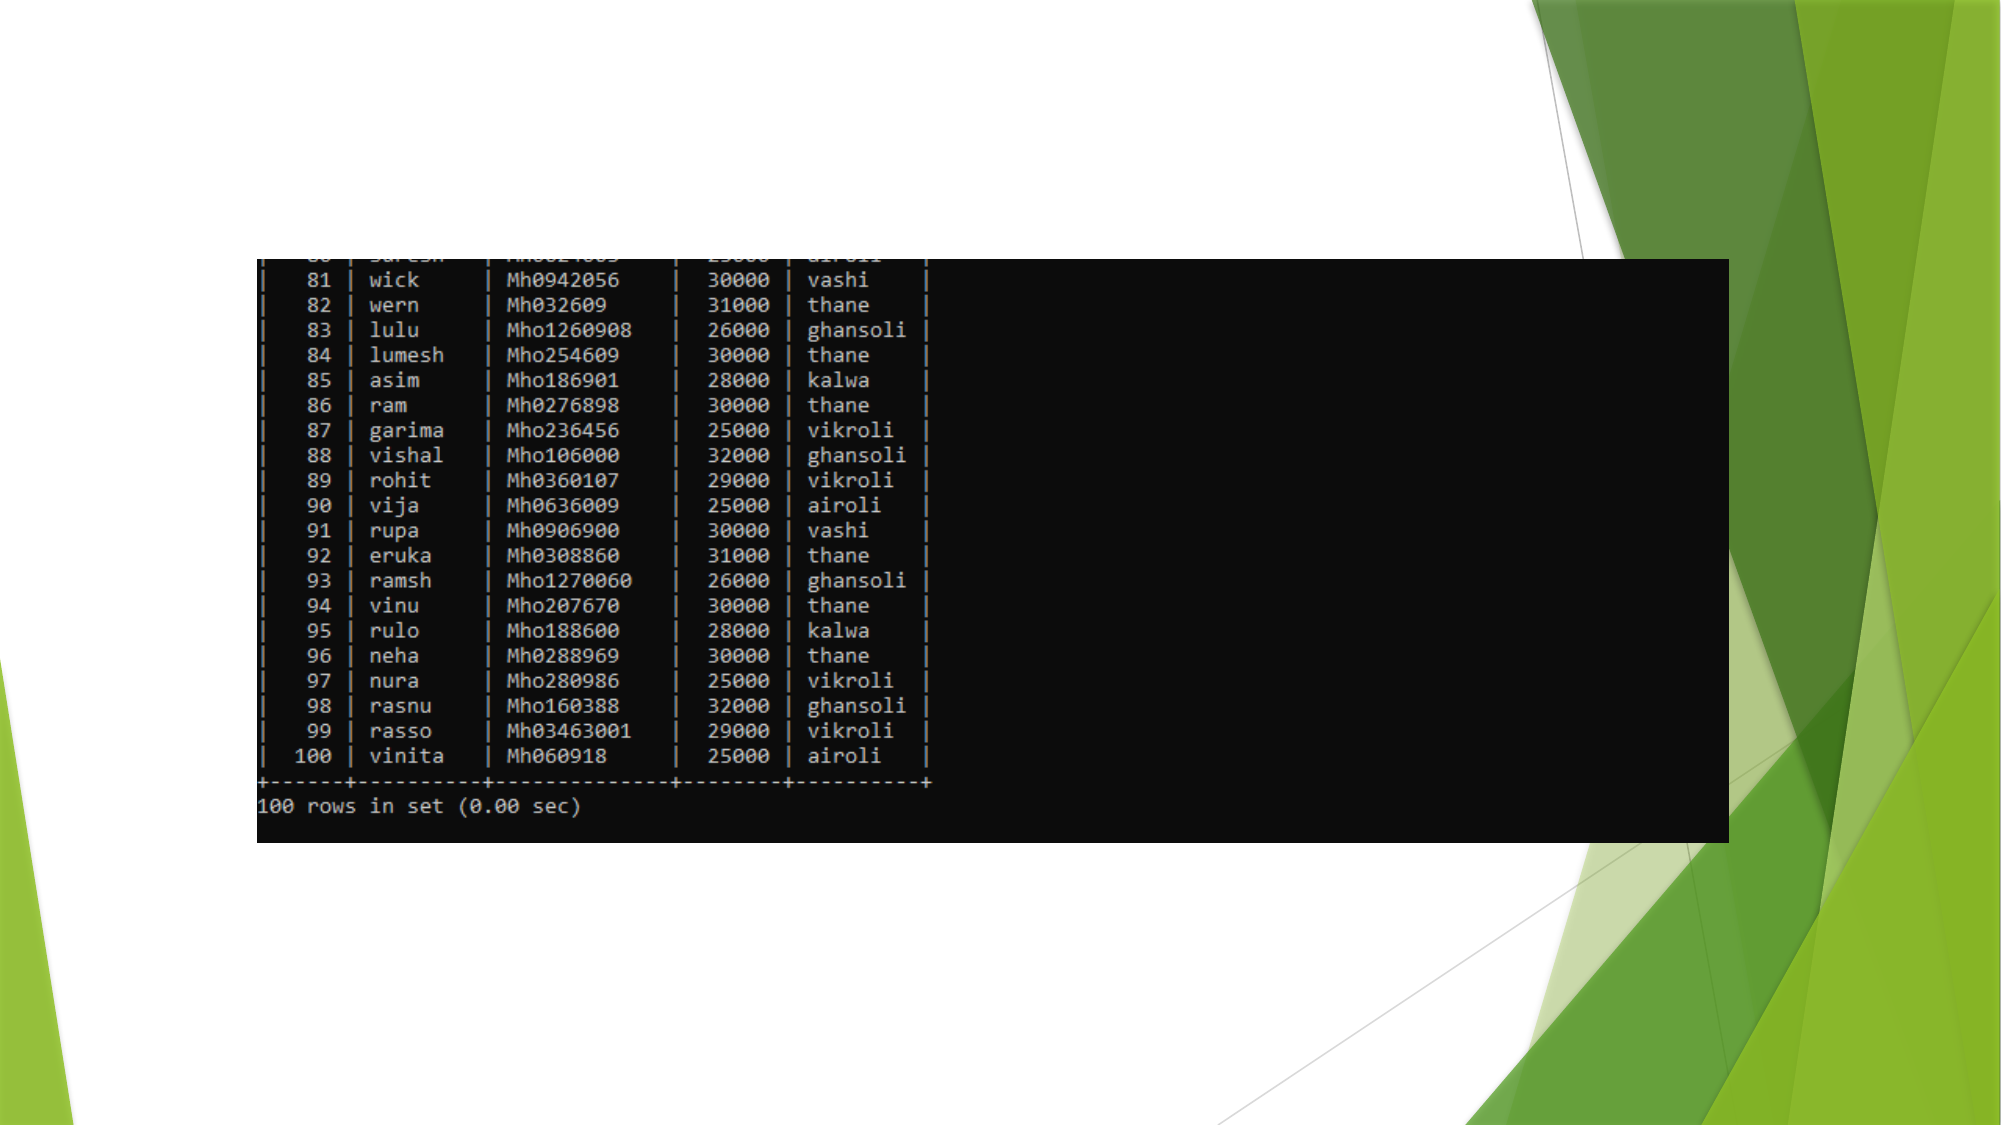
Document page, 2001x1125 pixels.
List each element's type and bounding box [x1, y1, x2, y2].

list [257, 259, 1729, 844]
